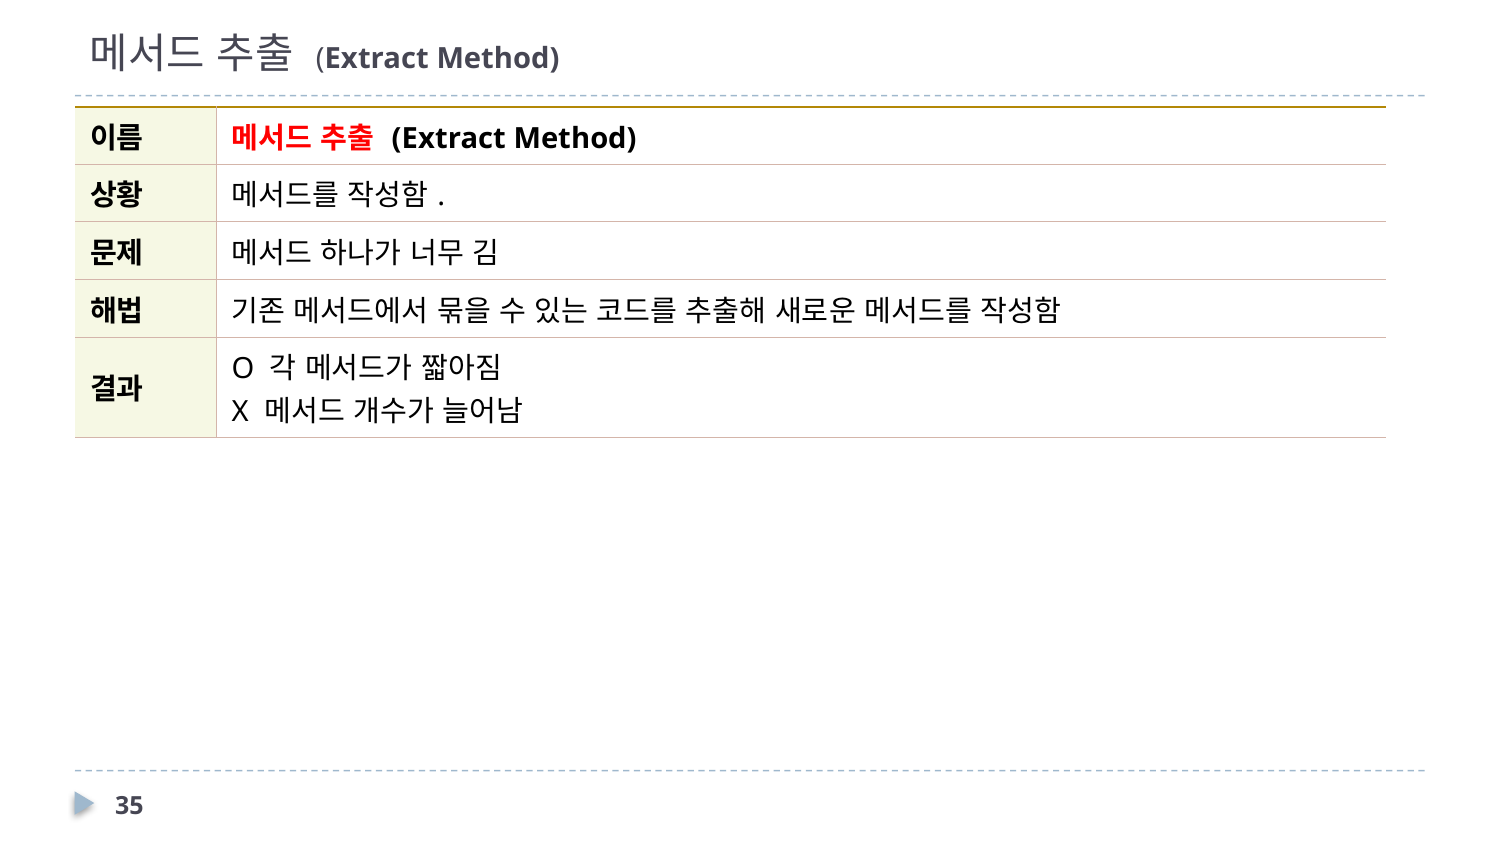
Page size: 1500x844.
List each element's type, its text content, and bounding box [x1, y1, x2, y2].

title 메서드 추출 (Extract Method) [75, 18, 1425, 85]
table_header 메서드 추출 (Extract Method) [217, 108, 1386, 164]
table_cell O 각 메서드가 짧아짐 X 메서드 개수가 늘어남 [217, 338, 1386, 437]
table_cell 결과 [75, 338, 216, 437]
table_cell 기존 메서드에서 묶을 수 있는 코드를 추출해 새로운 메서드를 작성함 [217, 280, 1386, 337]
slide_number 35 [100, 782, 426, 827]
table_cell 메서드 하나가 너무 김 [217, 222, 1386, 279]
table_cell 문제 [75, 222, 216, 279]
table_cell 해법 [75, 280, 216, 337]
table_cell 메서드를 작성함. [217, 165, 1386, 221]
table_header 이름 [75, 108, 216, 164]
table_cell 상황 [75, 165, 216, 221]
